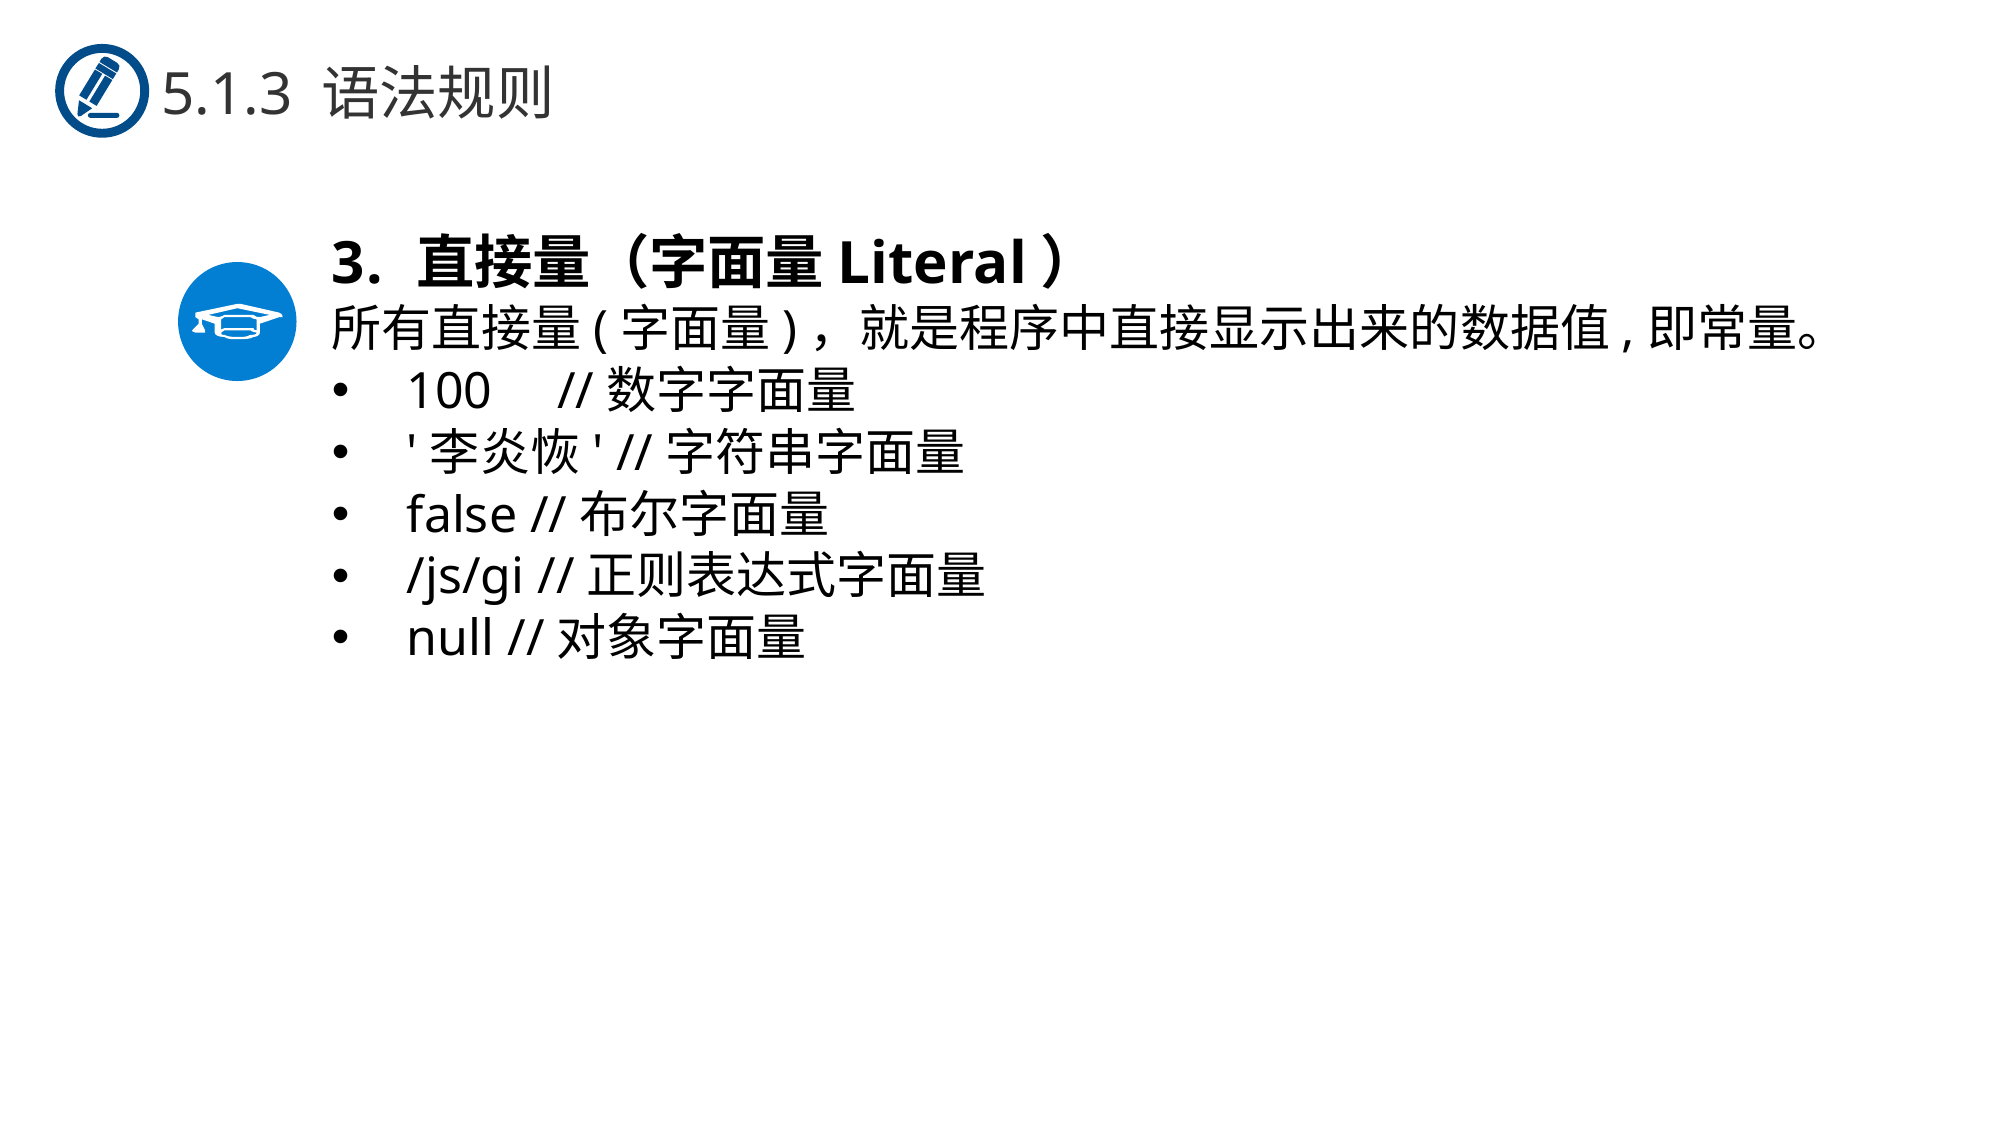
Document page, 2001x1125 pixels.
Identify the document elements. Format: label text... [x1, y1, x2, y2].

text_box [55, 43, 150, 138]
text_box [178, 232, 1885, 892]
text_box 5.1.3 语法规则 [141, 46, 575, 137]
